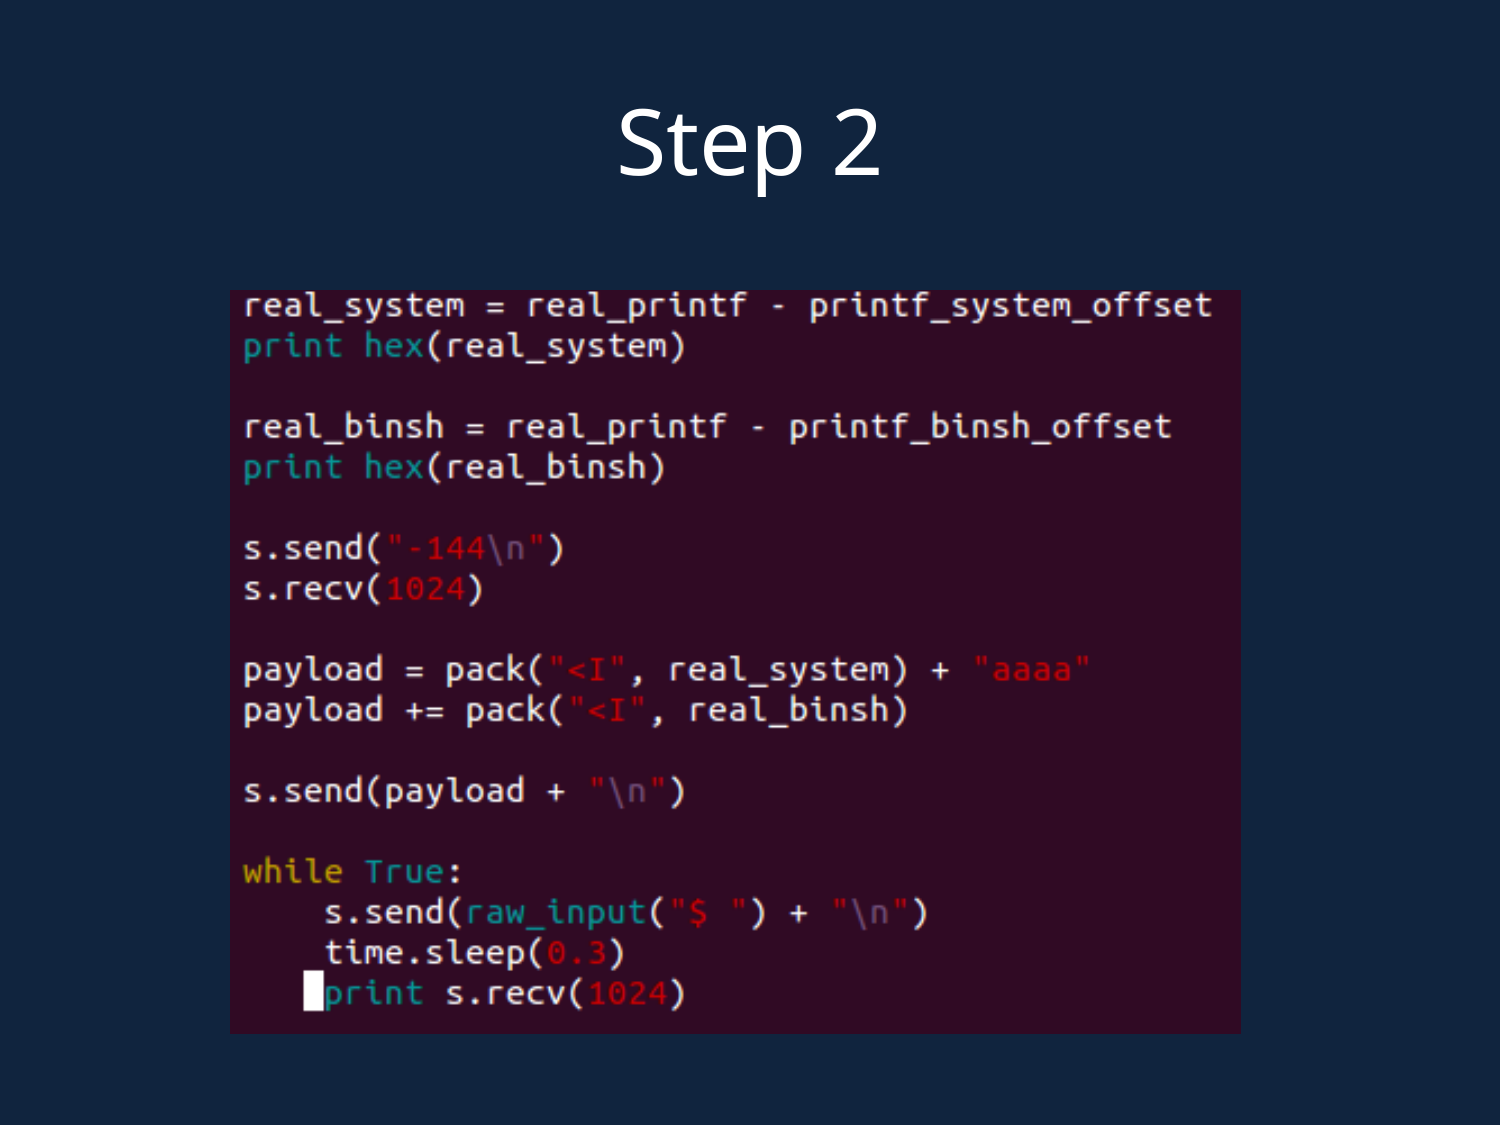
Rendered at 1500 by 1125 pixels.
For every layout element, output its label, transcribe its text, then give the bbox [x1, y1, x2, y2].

picture [229, 290, 1241, 1034]
title Step 2 [75, 45, 1425, 233]
